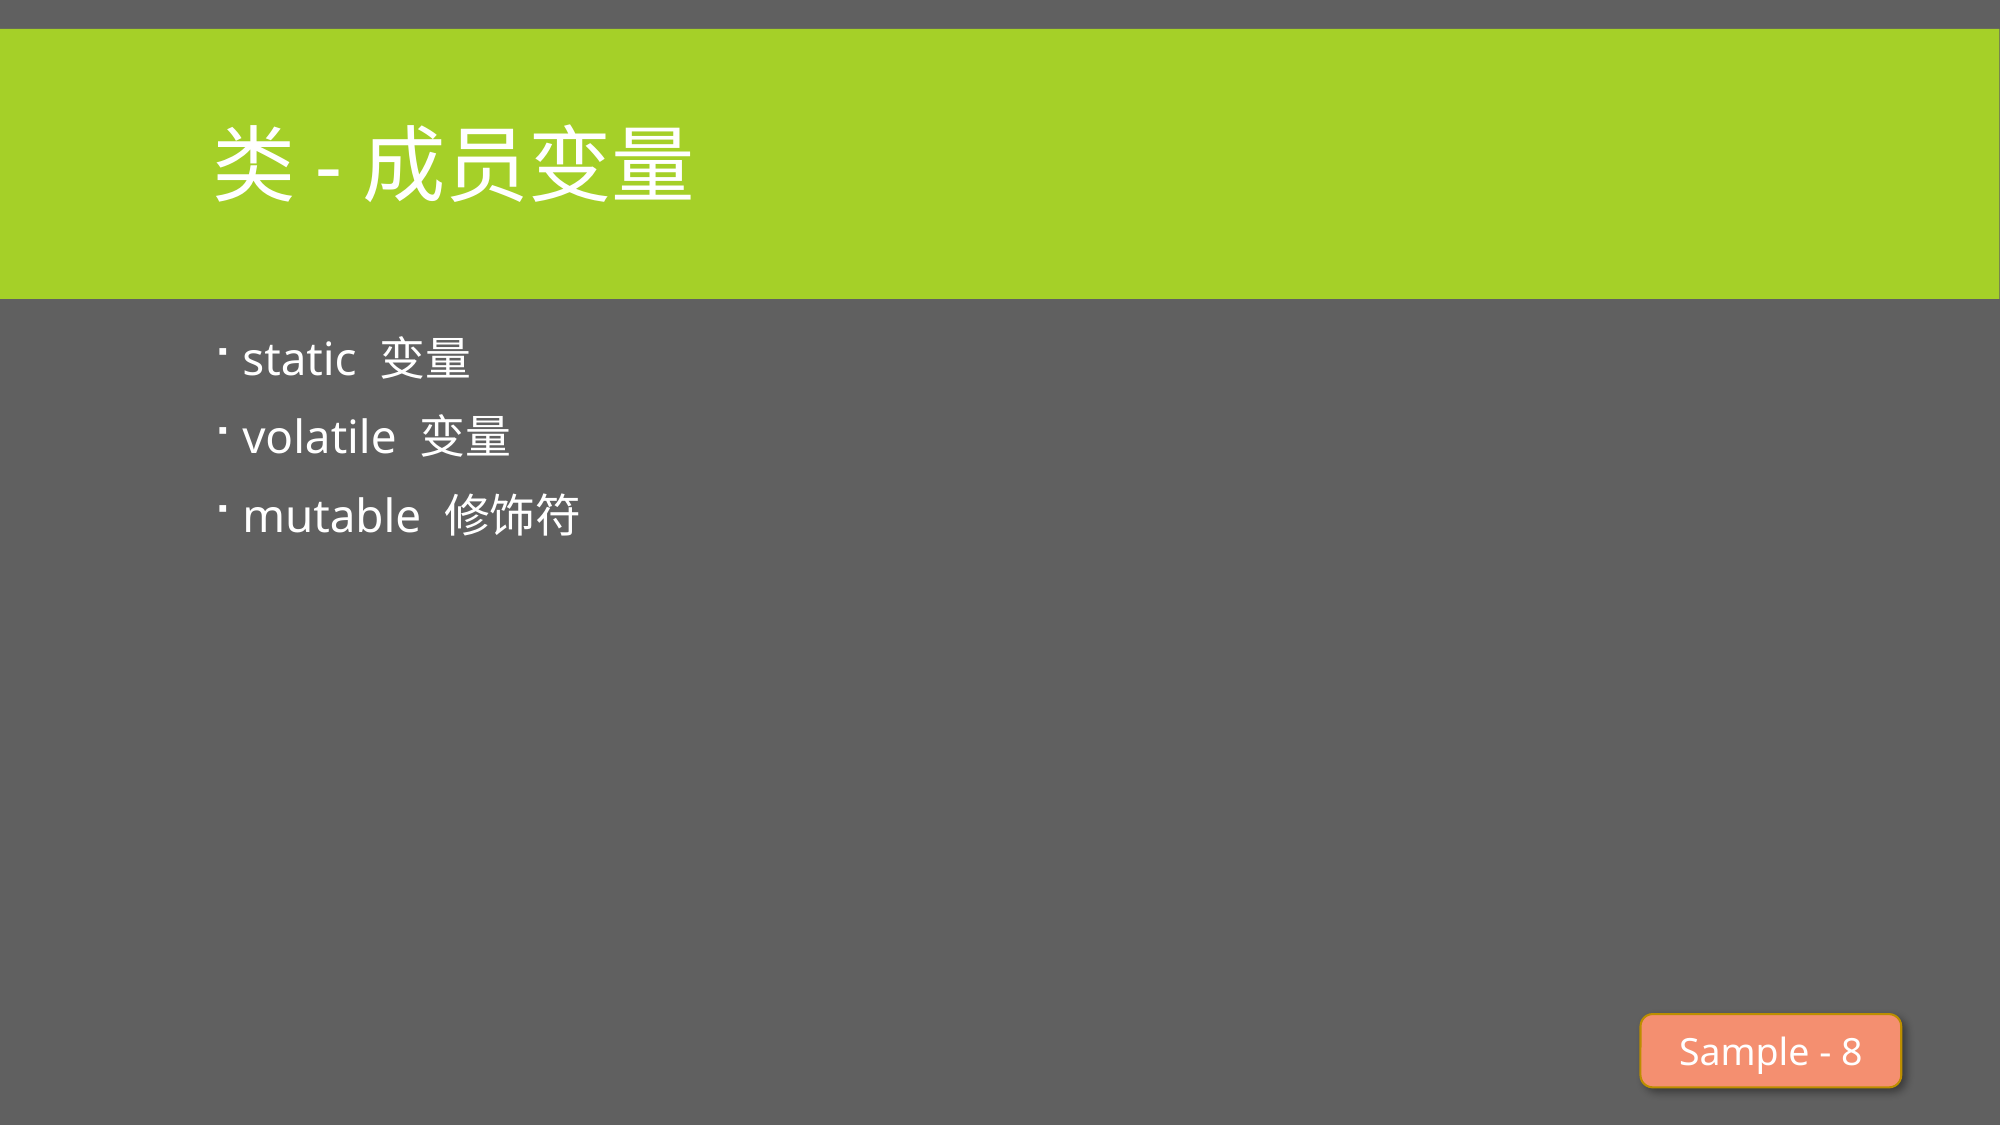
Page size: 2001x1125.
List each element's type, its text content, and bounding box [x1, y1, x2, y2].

text_box Sample - 8 [1639, 1013, 1903, 1089]
title 类-成员变量 [197, 46, 1803, 295]
list static 变量 volatile 变量 mutable 修饰符 [197, 328, 1803, 1019]
